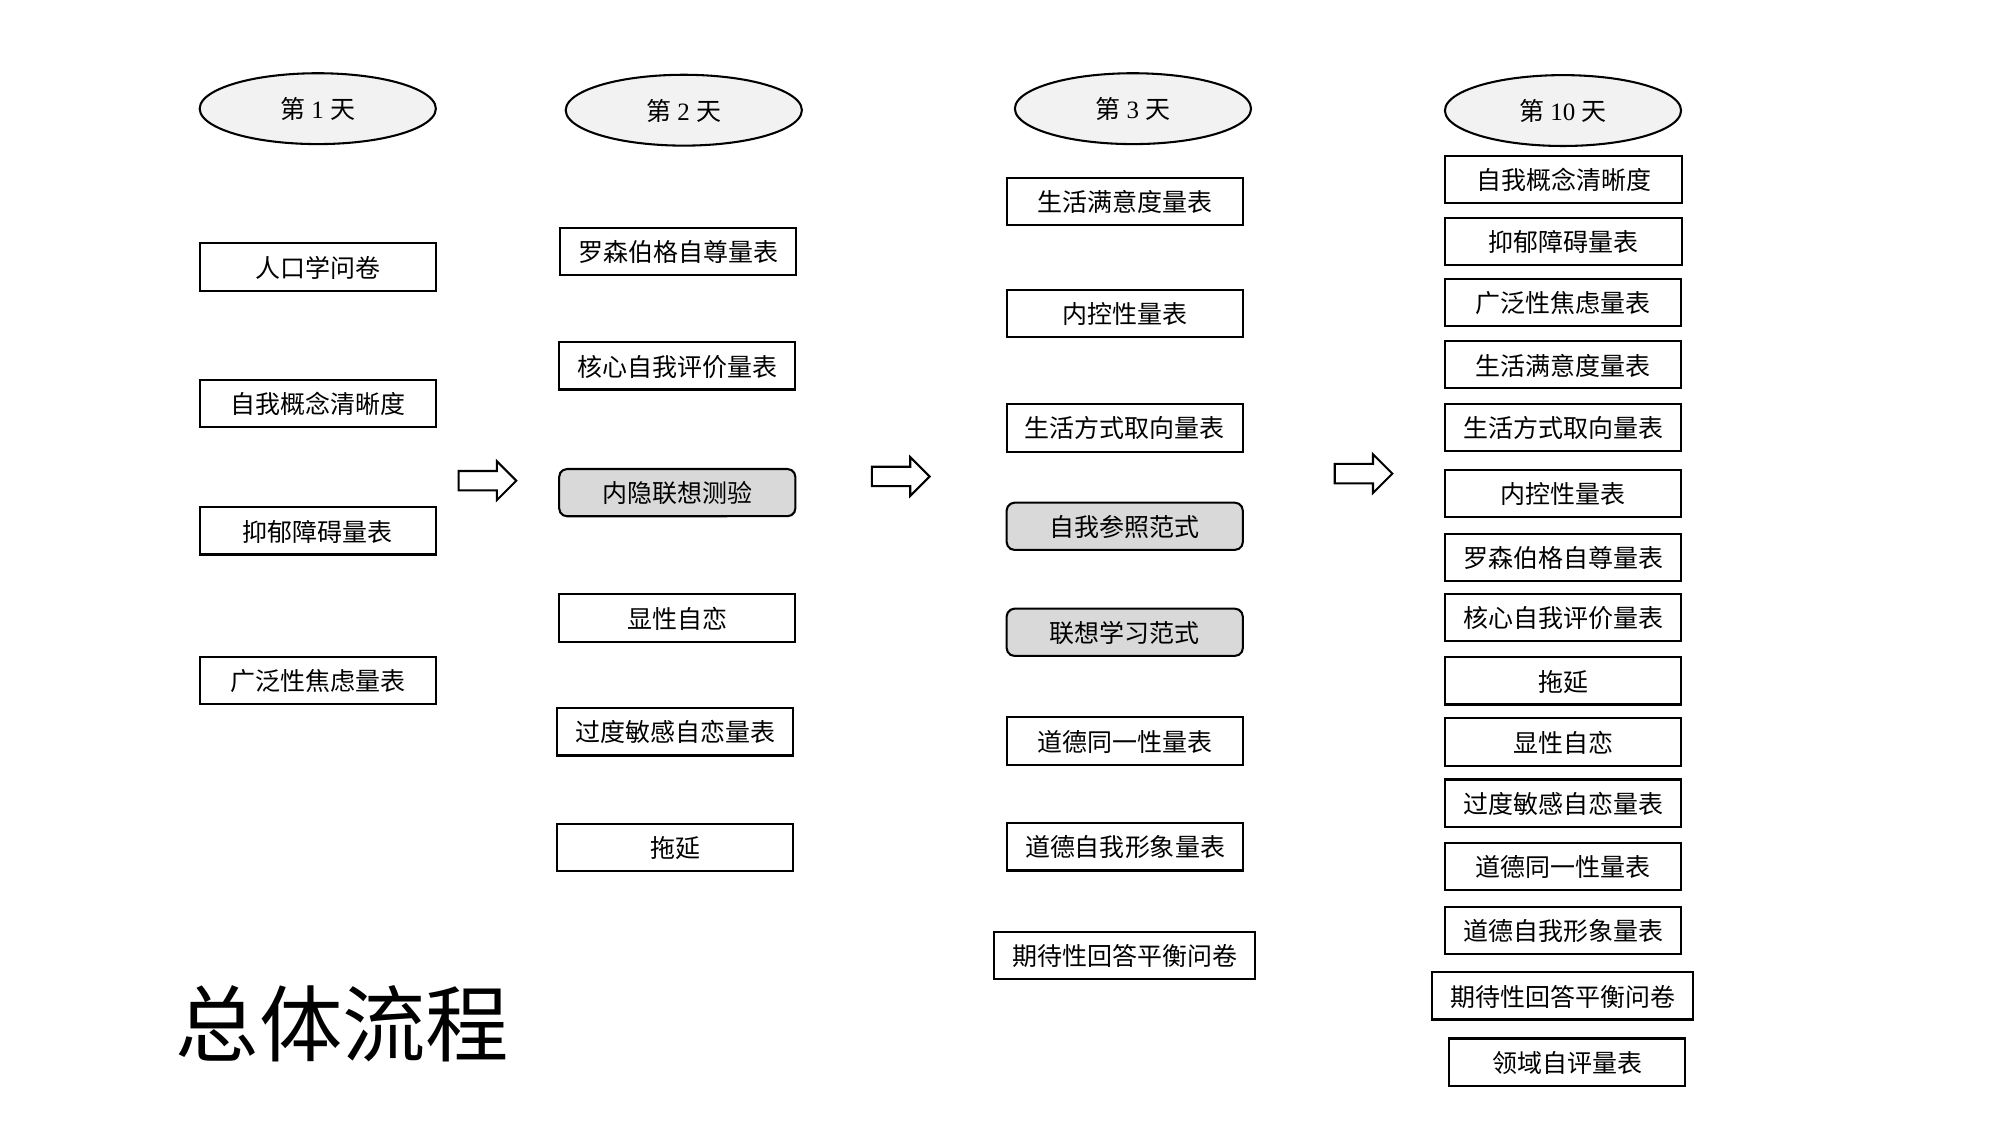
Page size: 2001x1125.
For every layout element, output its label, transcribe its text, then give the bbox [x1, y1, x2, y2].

text_box 总体流程 [160, 964, 916, 1080]
text_box 领域自评量表 [1448, 1037, 1686, 1087]
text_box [199, 73, 1694, 1020]
